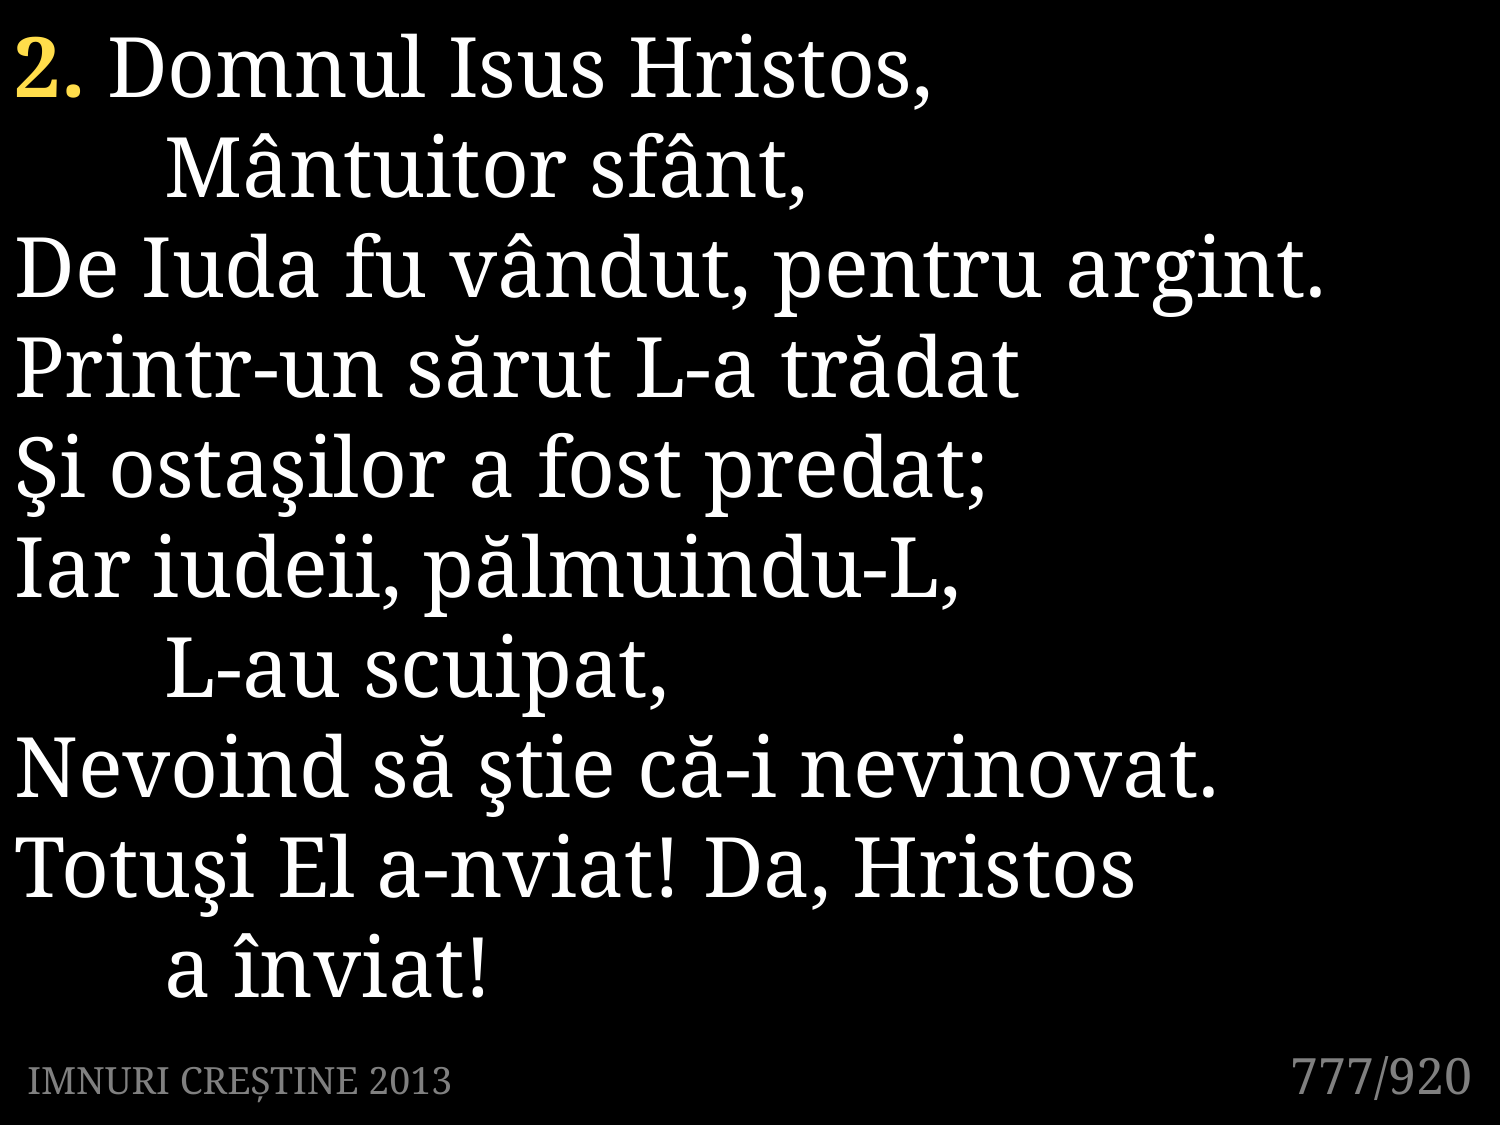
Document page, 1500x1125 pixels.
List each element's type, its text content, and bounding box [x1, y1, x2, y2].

text_box 2. Domnul Isus Hristos, Mântuitor sfânt, De Iuda fu vândut, pentru argint. Printr-un sărut L-a trădat Şi ostaşilor a fost predat; Iar iudeii, pălmuindu-L, L-au scuipat, Nevoind să ştie că-i nevinovat. Totuşi El a-nviat! Da, Hristos a înviat! [0, 7, 1500, 1022]
text_box 777/920 [637, 1037, 1488, 1113]
text_box IMNURI CREȘTINE 2013 [12, 1049, 637, 1110]
